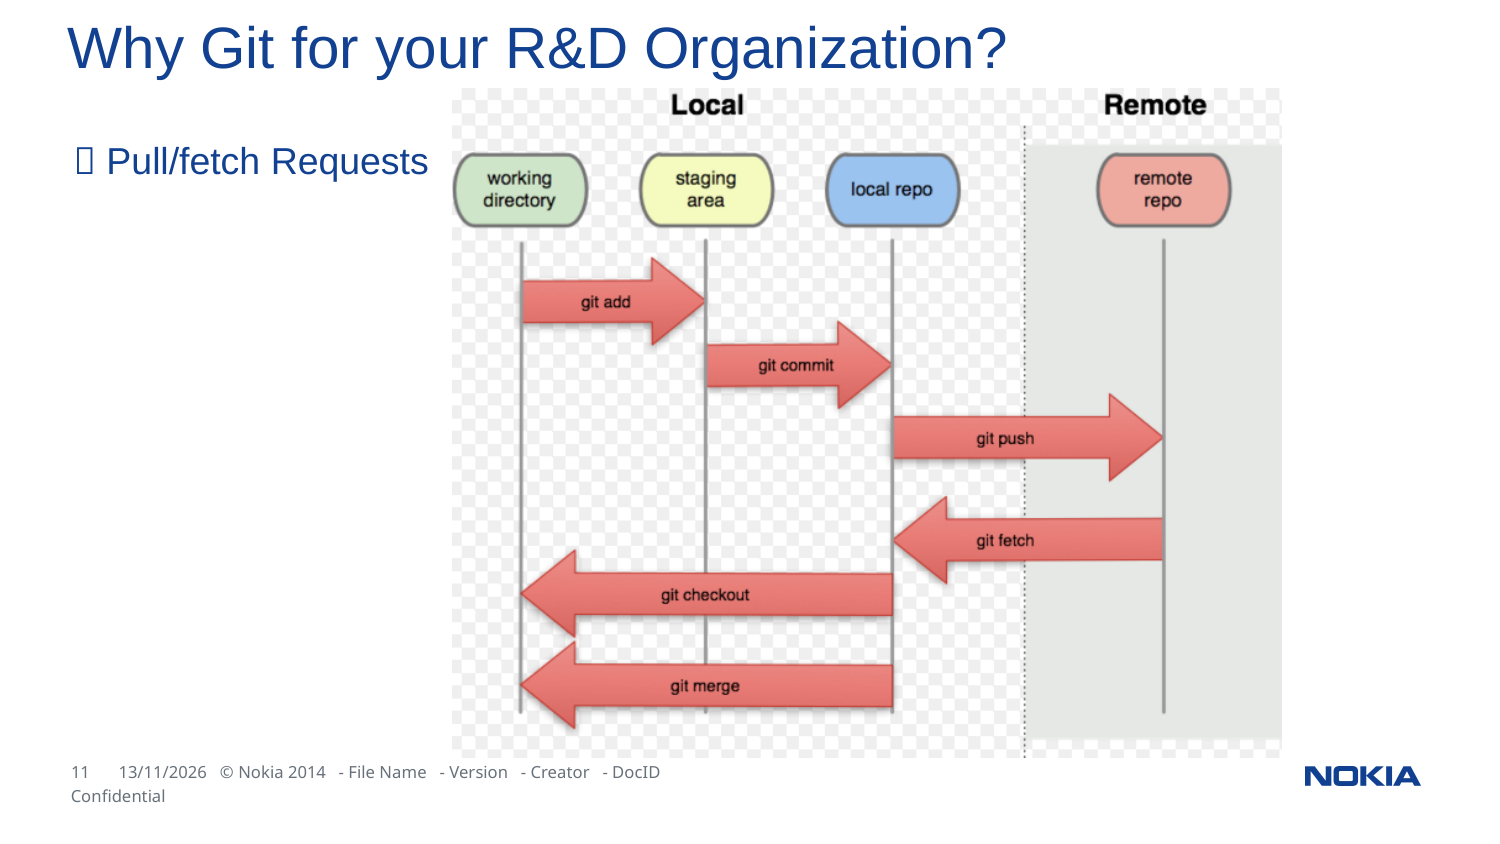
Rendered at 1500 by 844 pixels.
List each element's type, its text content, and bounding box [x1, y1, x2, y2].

text_box  Pull/fetch Requests [58, 129, 444, 190]
picture [452, 87, 1282, 759]
picture [1305, 766, 1421, 786]
text_box Why Git for your R&D Organization? [53, 2, 1282, 88]
